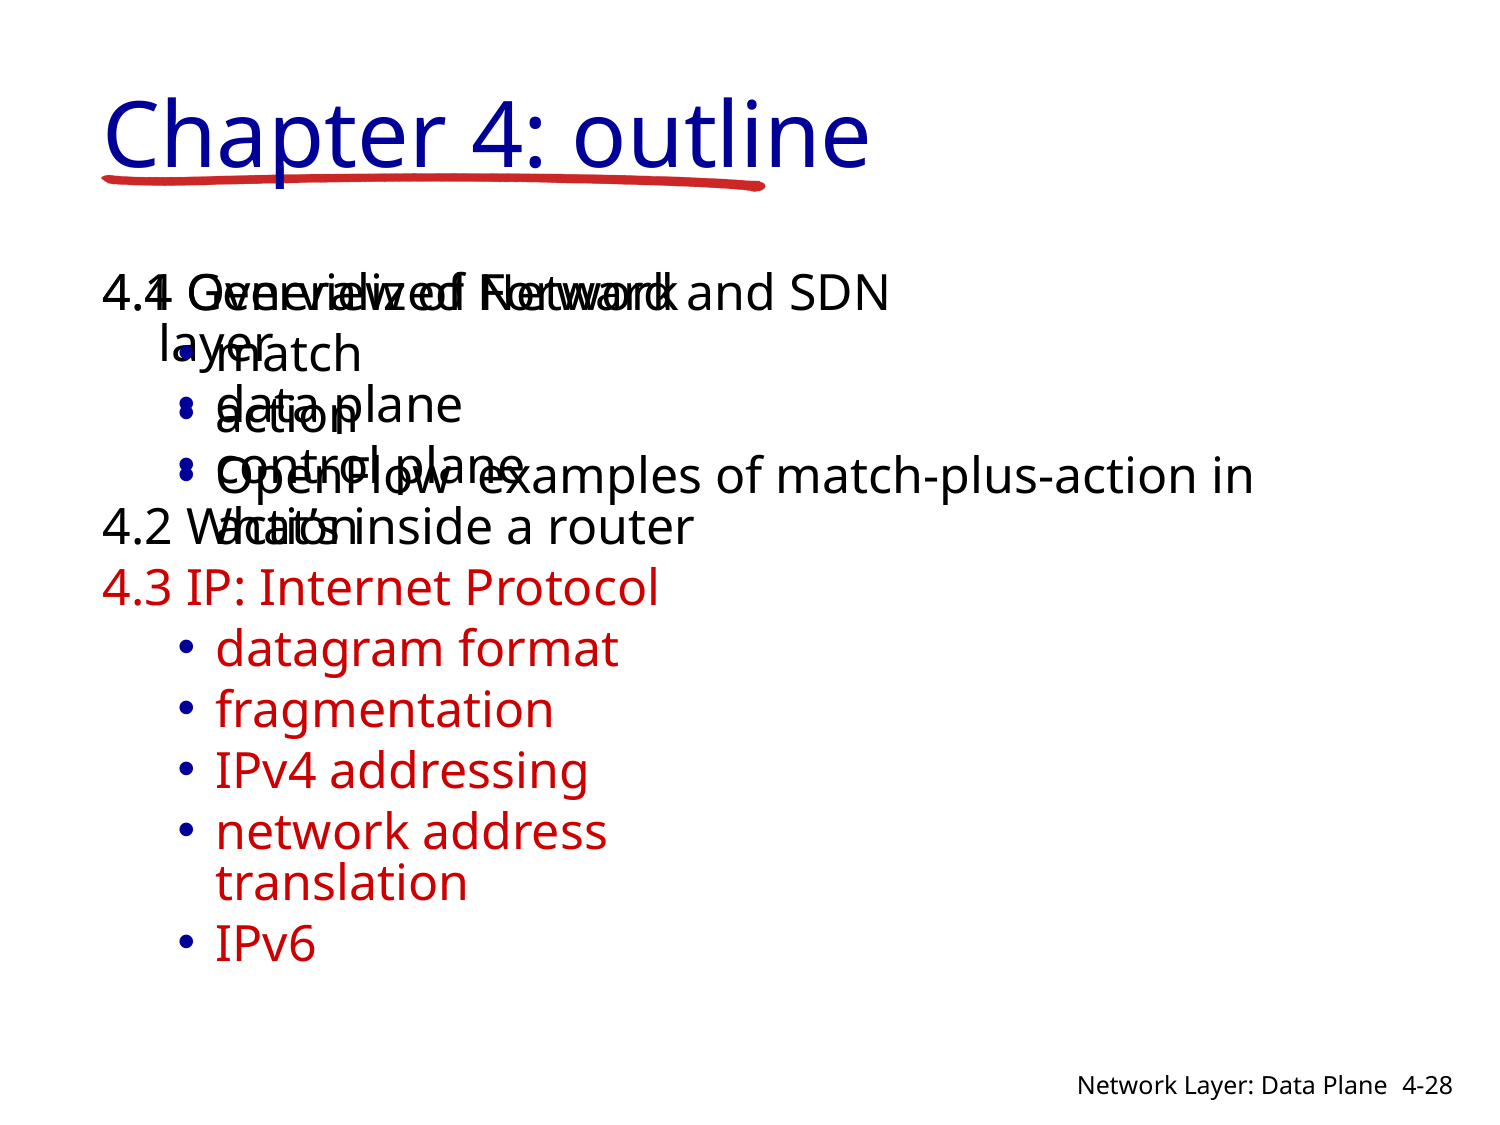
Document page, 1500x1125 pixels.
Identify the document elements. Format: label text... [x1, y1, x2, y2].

list 4.4 Generalized Forward and SDN match action OpenFlow examples of match-plus-action in action [87, 262, 1363, 1025]
picture [98, 167, 774, 197]
slide_number 4-28 [1386, 1061, 1480, 1108]
footer Network Layer: Data Plane [1045, 1062, 1404, 1102]
text_box Chapter 4: outline [87, 37, 1363, 225]
